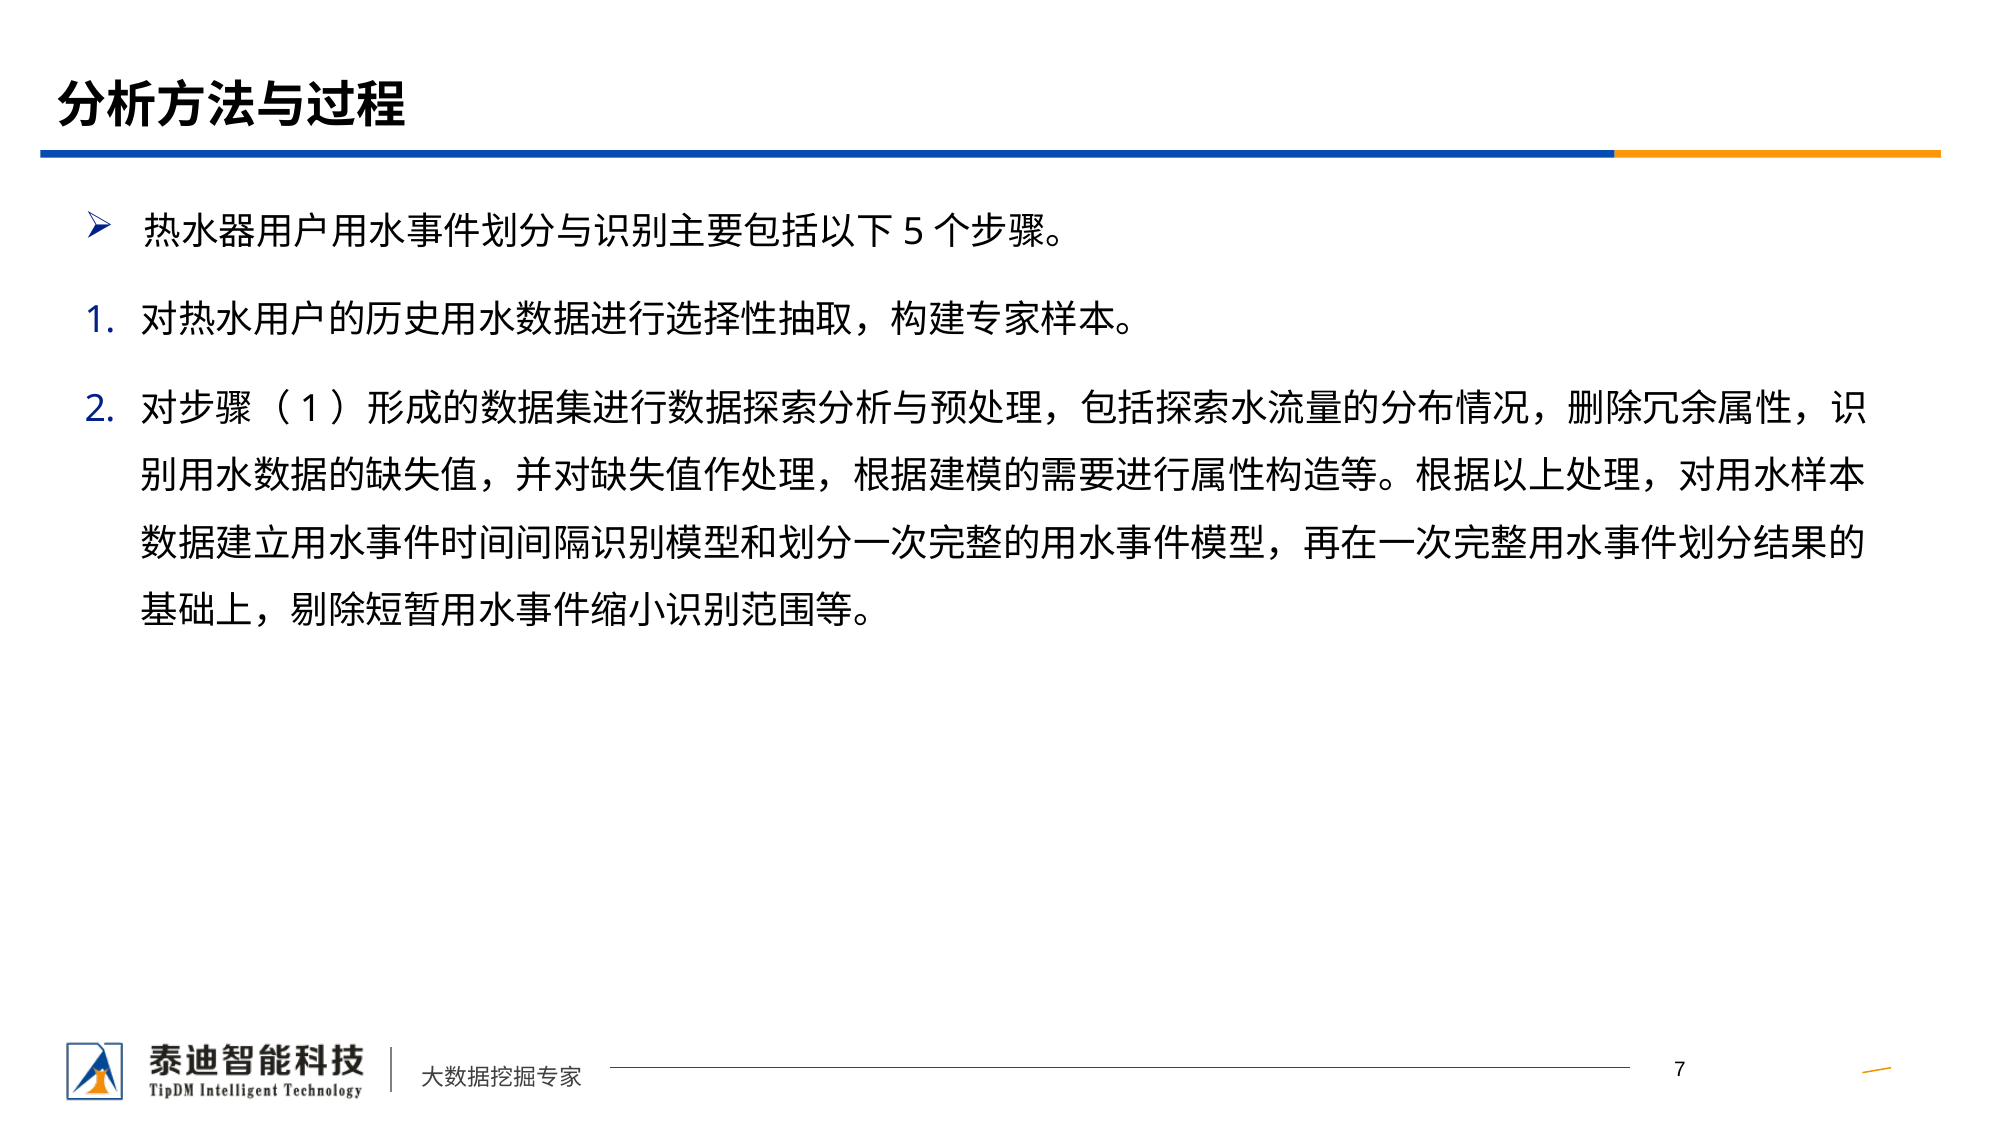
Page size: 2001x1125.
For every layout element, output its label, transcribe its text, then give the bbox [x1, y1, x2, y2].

title 分析方法与过程 [41, 58, 1843, 146]
list 热水器用户用水事件划分与识别主要包括以下5个步骤。 对热水用户的历史用水数据进行选择性抽取，构建专家样本。 对步骤（1）形成的数据集进行数据探索分析与预处理，包括探索水流量的分布情况，删除冗余属性，识别用水数据的缺失值，并对缺失值作处理，根据建模的需要进行属性构造等。根据以上处理，对用水样本数据建立用水事件时间间隔识别模型和划分一次完整的用水事件模型，再在一次完整用水事件划分结果的基础上，剔除短暂用水事件缩小识别范围等。 [69, 176, 1892, 1005]
picture [62, 1028, 368, 1107]
